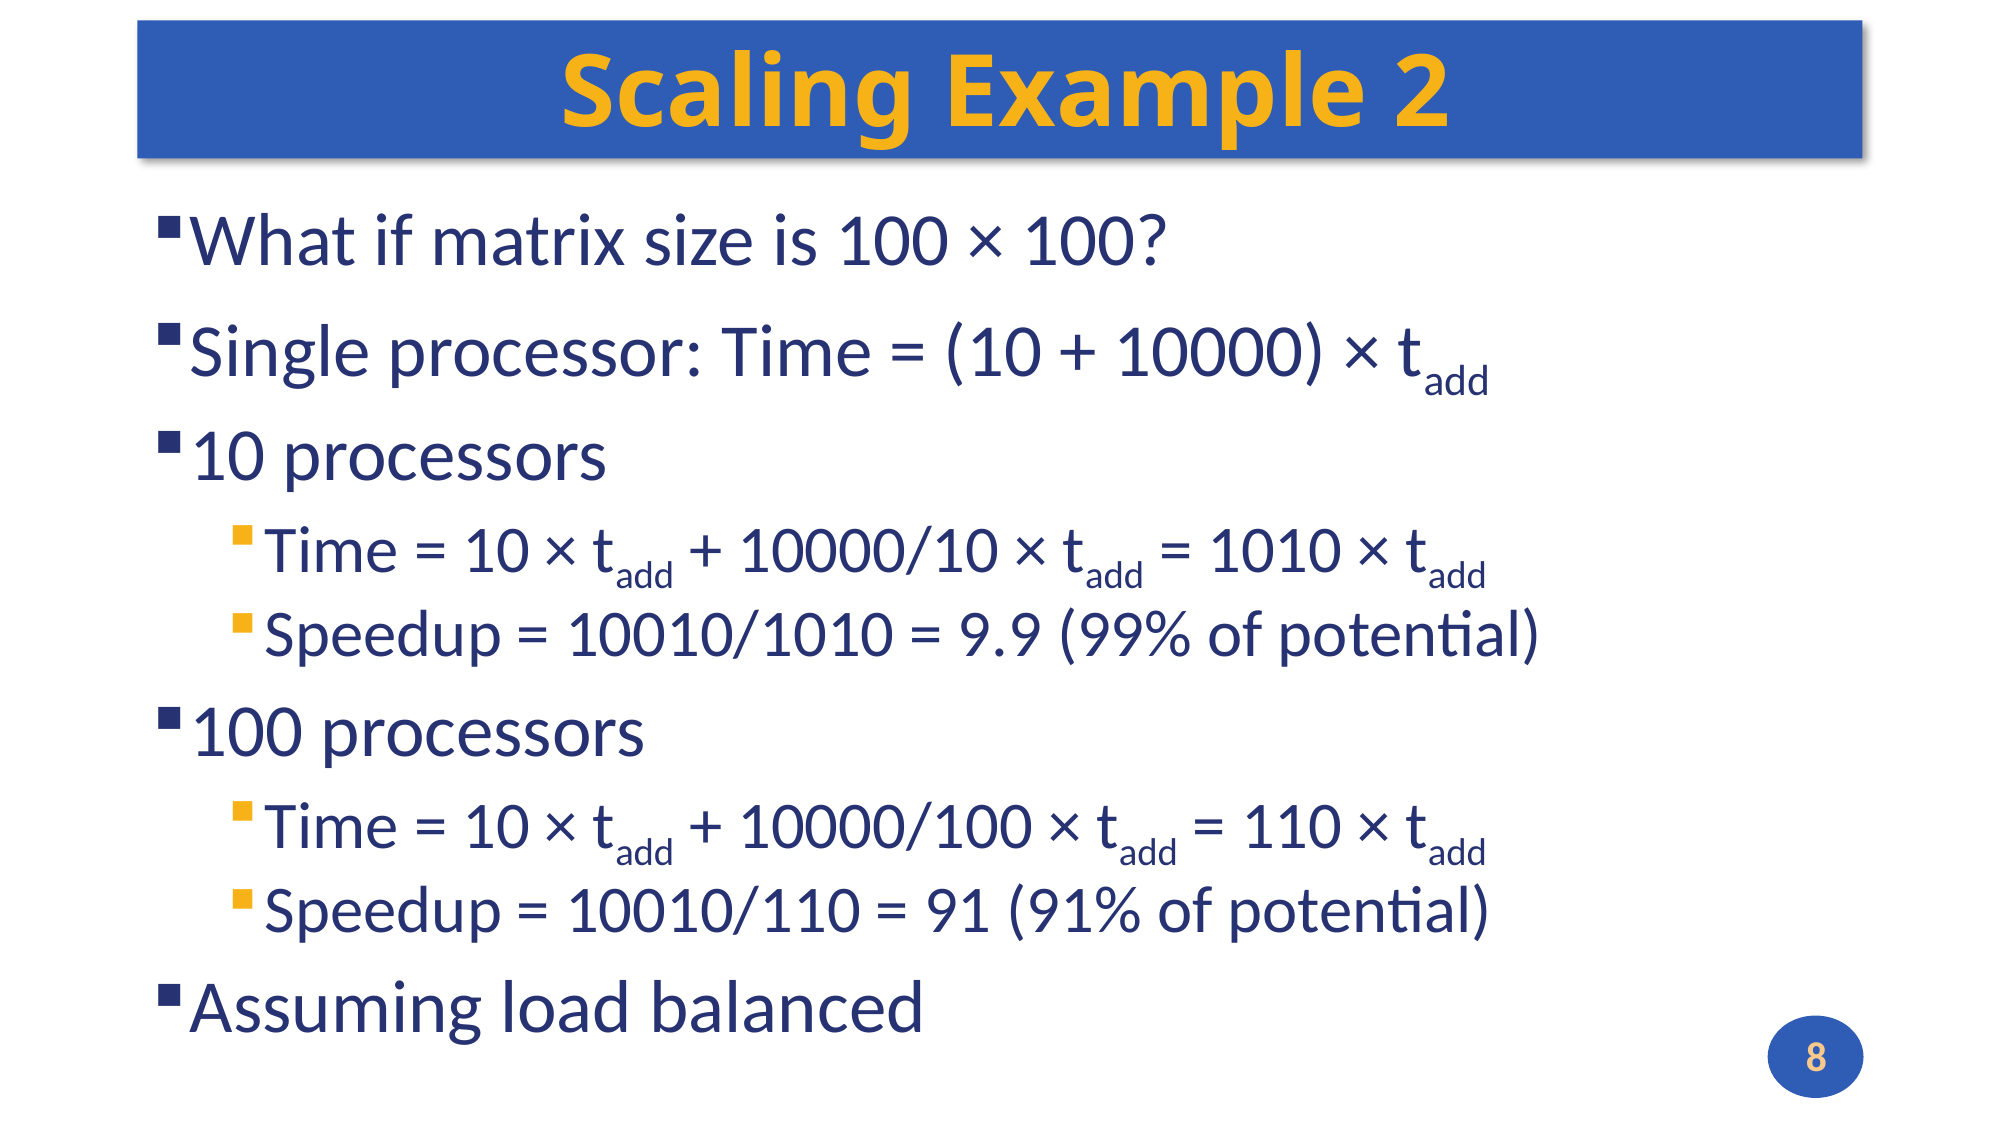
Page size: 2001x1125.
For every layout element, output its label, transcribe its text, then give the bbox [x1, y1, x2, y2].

list What if matrix size is 100 × 100? Single processor: Time = (10 + 10000) × tadd 10 processors Time = 10 × tadd + 10000/10 × tadd = 1010 × tadd Speedup = 10010/1010 = 9.9 (99% of potential) 100 processors Time = 10 × tadd + 10000/100 × tadd = 110 × tadd Speedup = 10010/110 = 91 (91% of potential) Assuming load balanced [137, 193, 1863, 1014]
title Scaling Example 2 [137, 17, 1863, 156]
slide_number 8 [1767, 1015, 1866, 1095]
